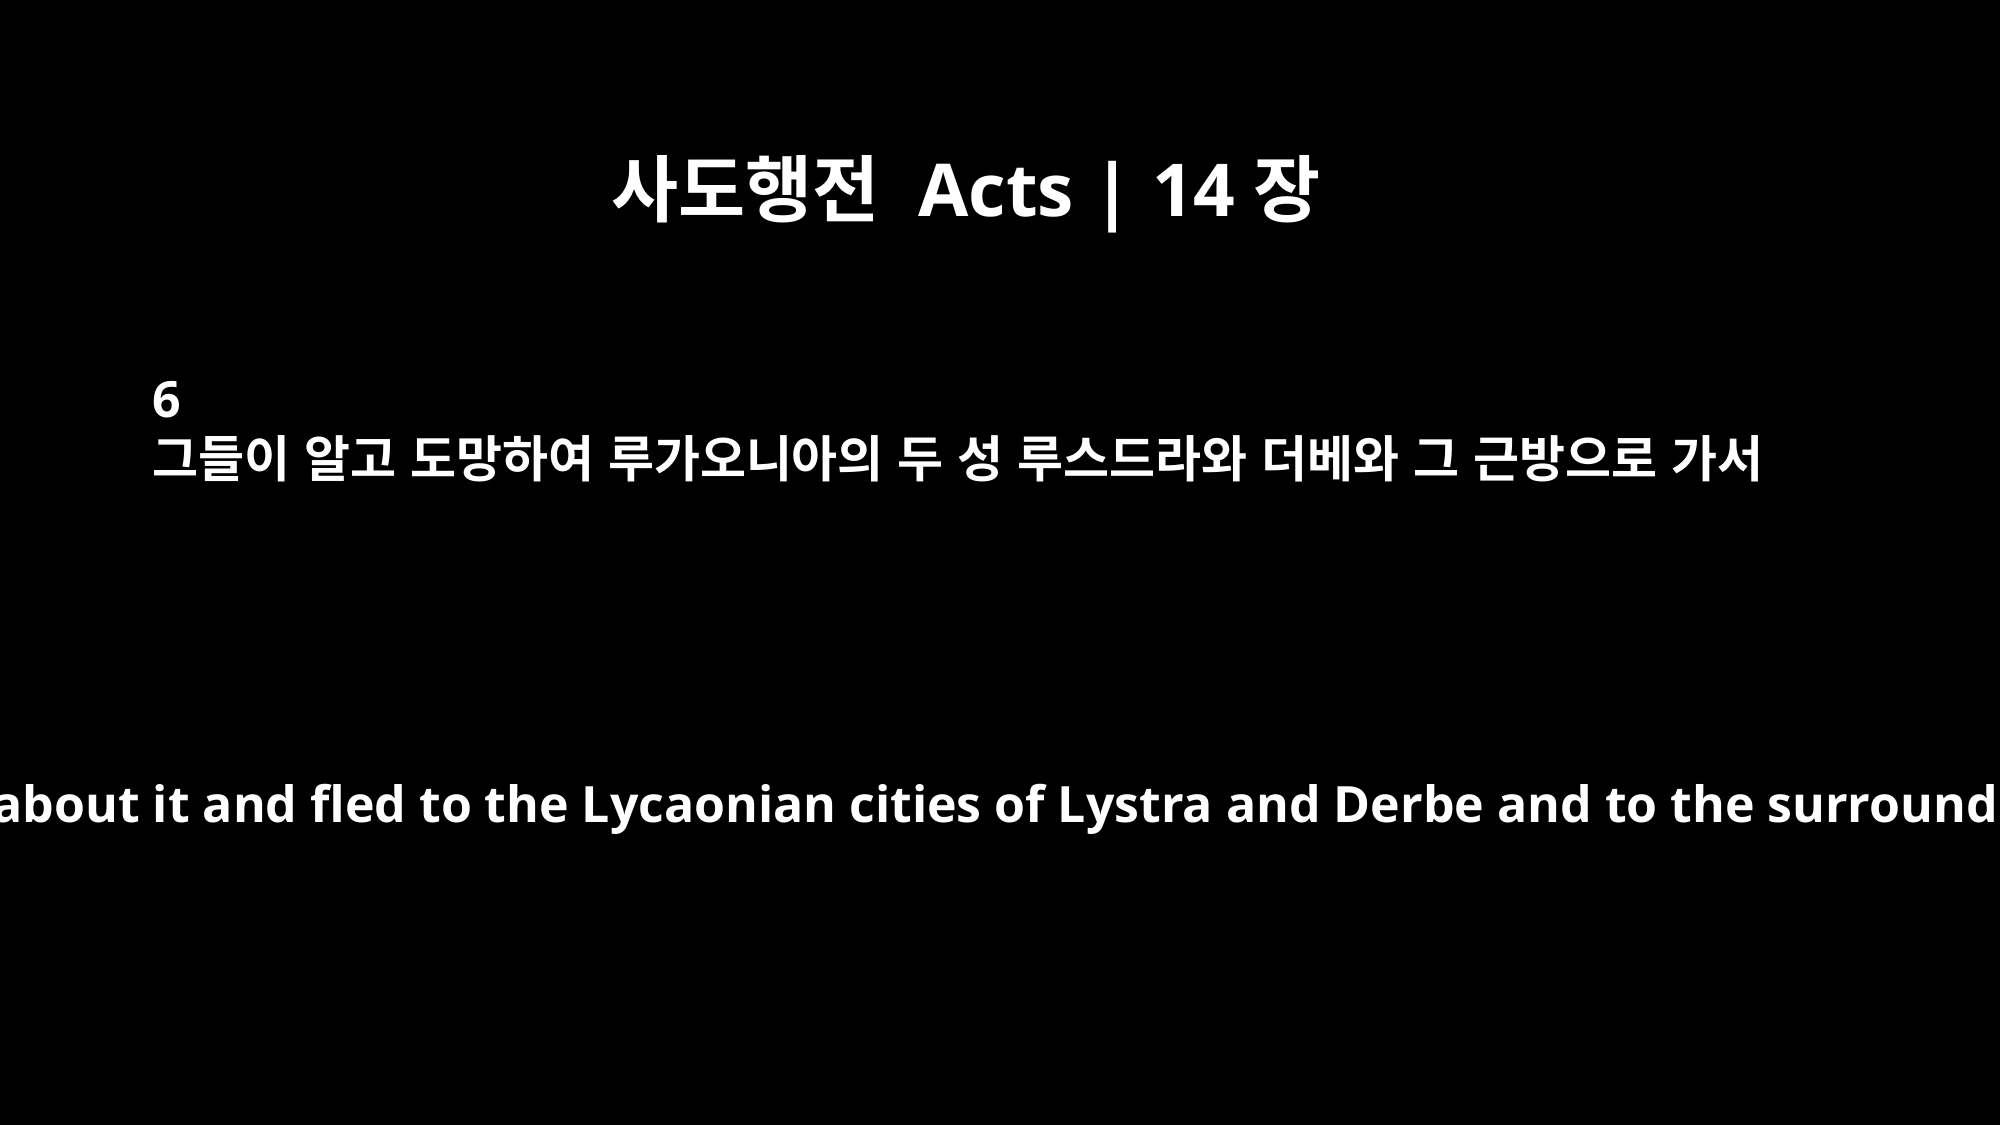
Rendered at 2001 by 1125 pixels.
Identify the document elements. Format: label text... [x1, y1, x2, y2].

text_box 사도행전 Acts | 14장 [596, 136, 1336, 239]
text_box 6 그들이 알고 도망하여 루가오니아의 두 성 루스드라와 더베와 그 근방으로 가서 [137, 359, 1780, 495]
text_box But they found out about it and fled to the Lycaonian cities of Lystra and Derbe and to the surrounding country, [0, 764, 2000, 840]
